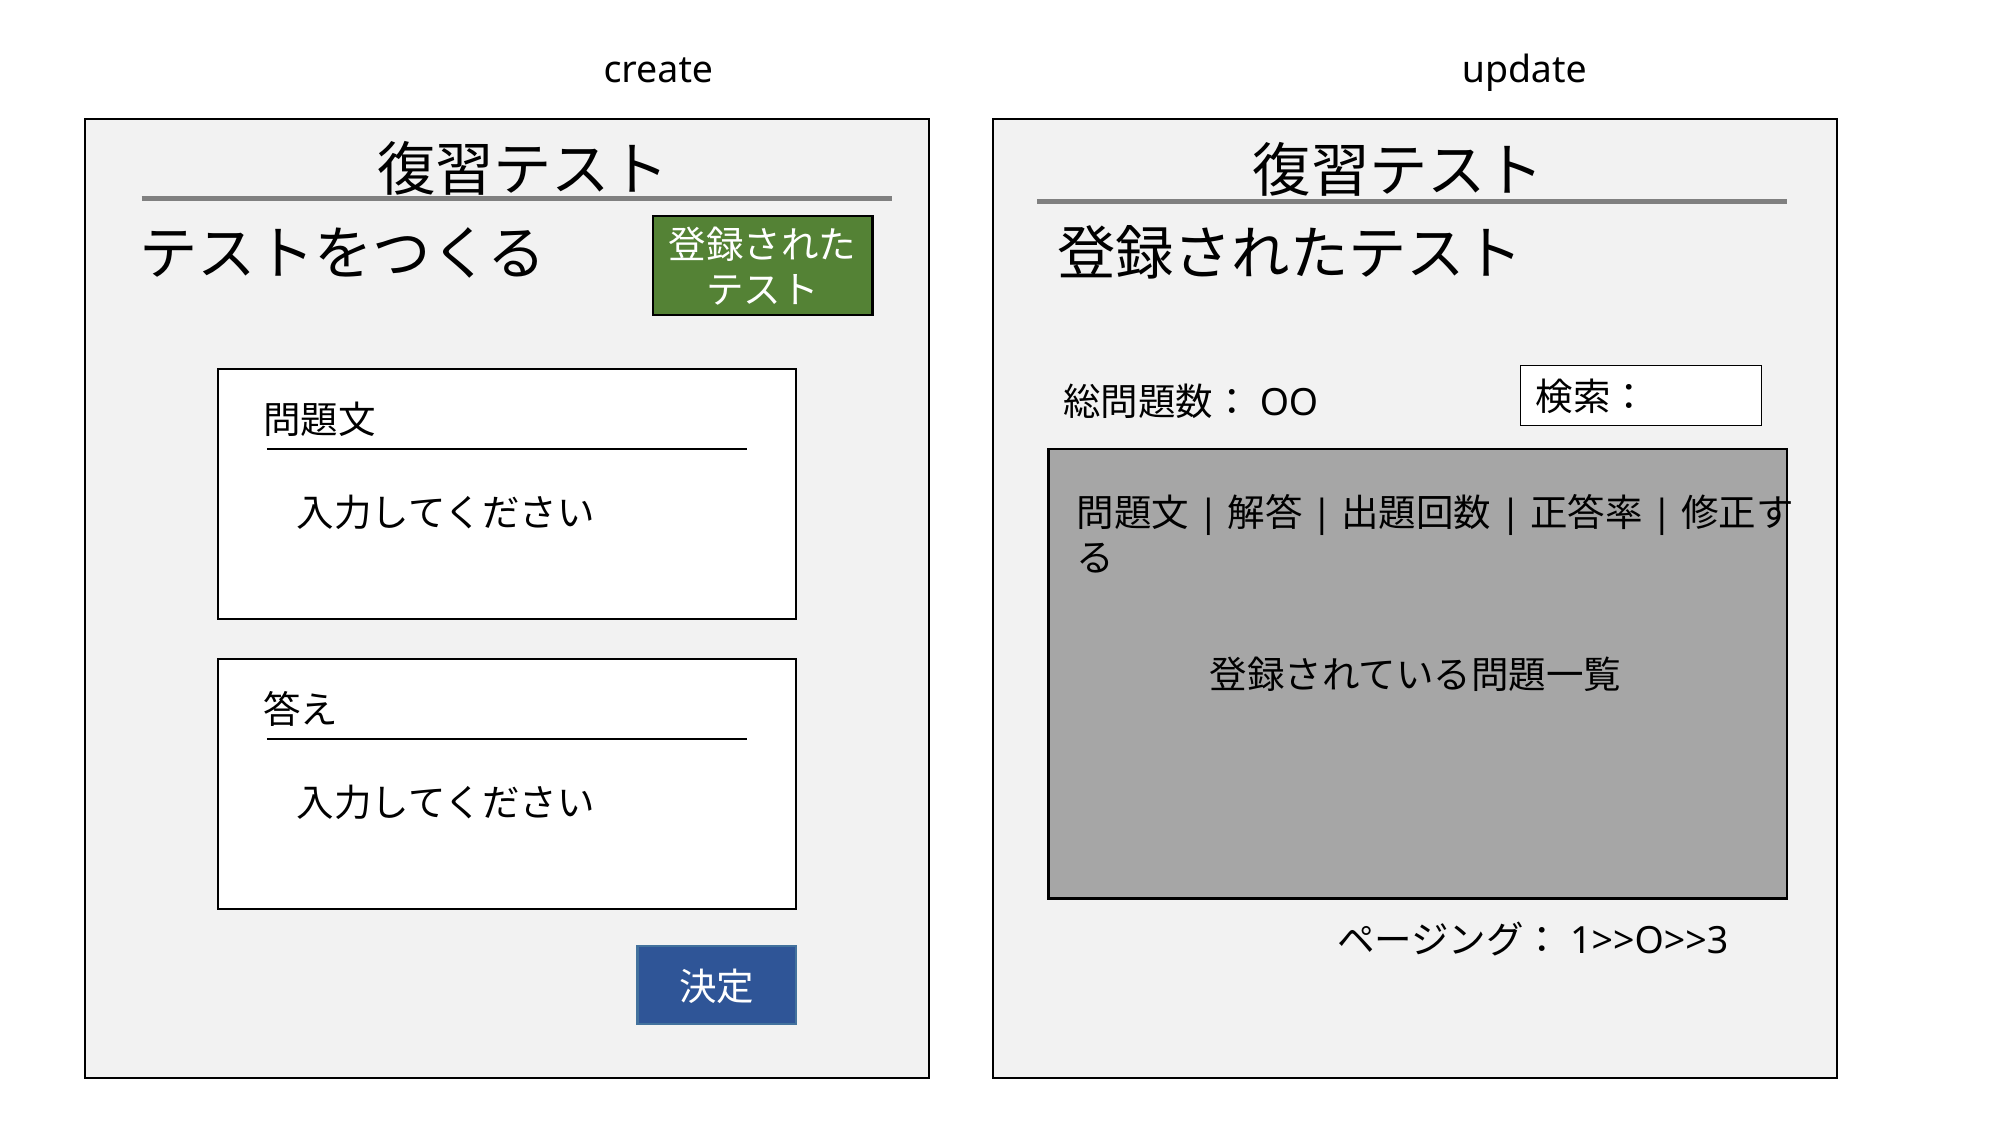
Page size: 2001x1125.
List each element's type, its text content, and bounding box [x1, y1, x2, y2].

text_box 登録されたテスト [1031, 208, 1549, 294]
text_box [217, 368, 796, 1025]
text_box [1047, 448, 1788, 900]
text_box [84, 118, 930, 1079]
text_box ページング：1>>O>>3 [1322, 908, 1788, 969]
text_box 復習テスト [1238, 125, 1593, 199]
text_box [992, 118, 1838, 1079]
text_box 問題文|解答|出題回数|正答率|修正する [1061, 482, 1843, 587]
text_box 復習テスト [1238, 204, 1593, 211]
text_box create [588, 37, 930, 98]
text_box update [1447, 37, 1788, 98]
text_box 登録されている問題一覧 [1195, 643, 1641, 704]
text_box 復習テスト [362, 201, 717, 210]
text_box 復習テスト [362, 124, 717, 196]
text_box テストをつくる [125, 208, 589, 294]
text_box 総問題数：OO [1048, 371, 1339, 431]
text_box 検索： [1520, 365, 1762, 426]
text_box 登録されたテスト [652, 215, 874, 316]
